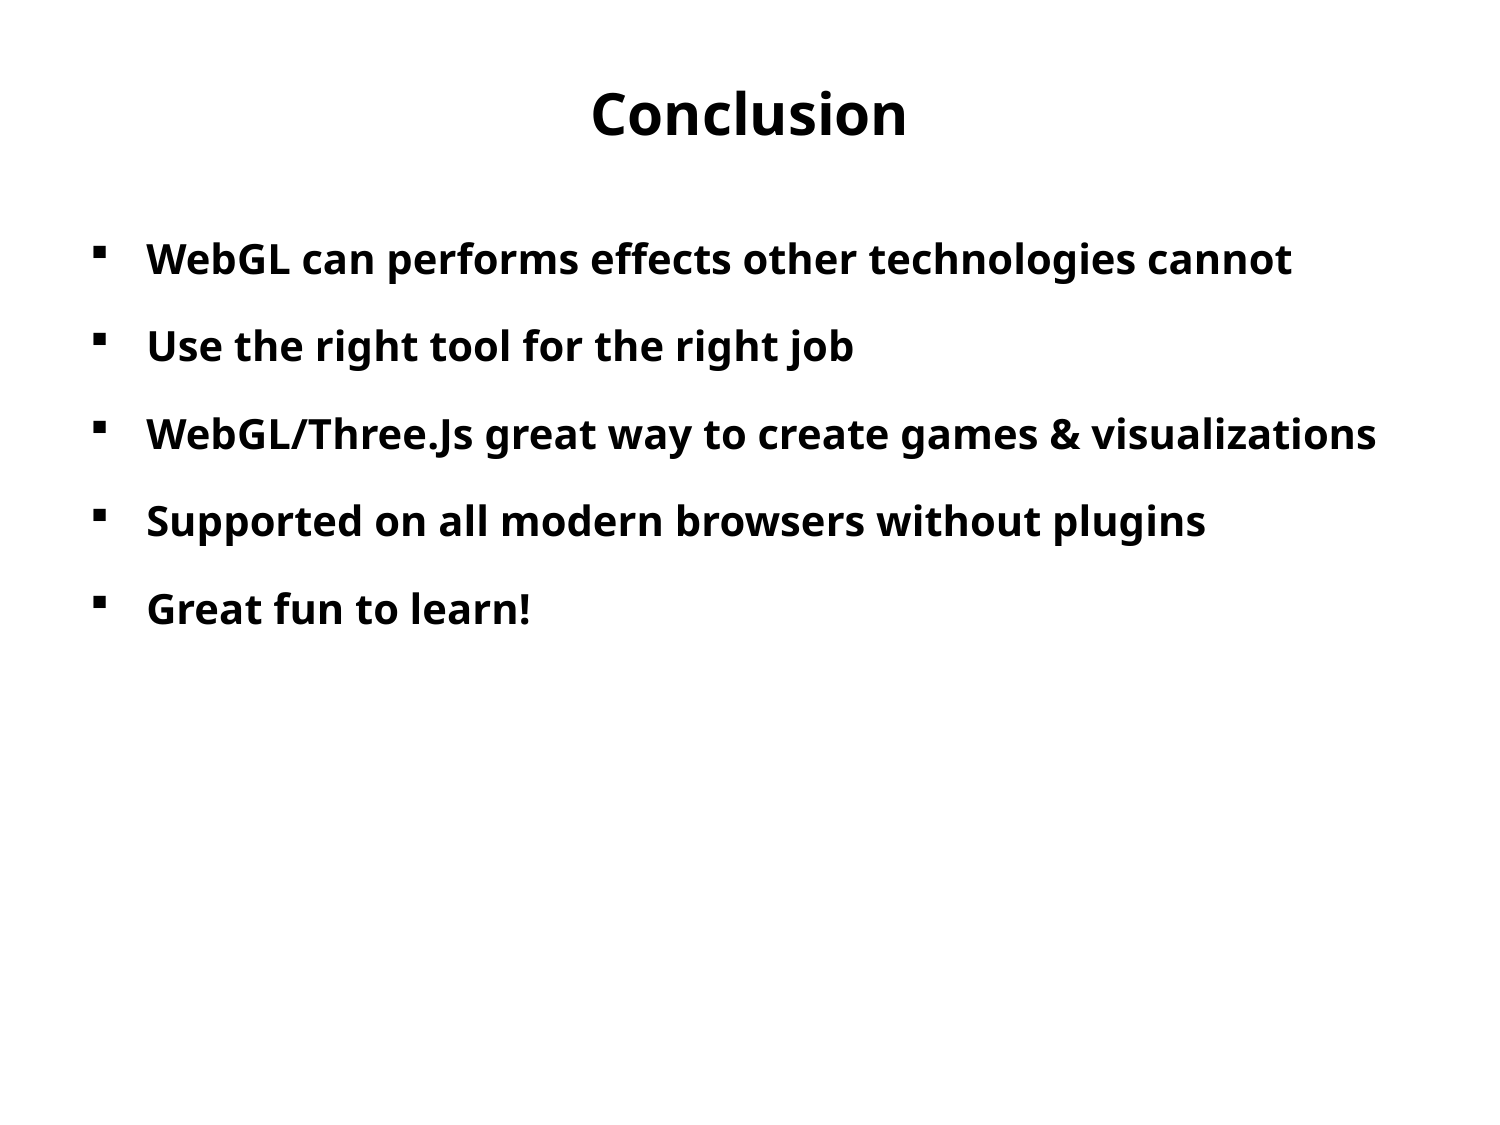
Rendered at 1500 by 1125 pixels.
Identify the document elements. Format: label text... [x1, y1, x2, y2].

list WebGL can performs effects other technologies cannot Use the right tool for the right job WebGL/Three.Js great way to create games & visualizations Supported on all modern browsers without plugins Great fun to learn! [74, 224, 1426, 963]
title Conclusion [74, 49, 1426, 176]
